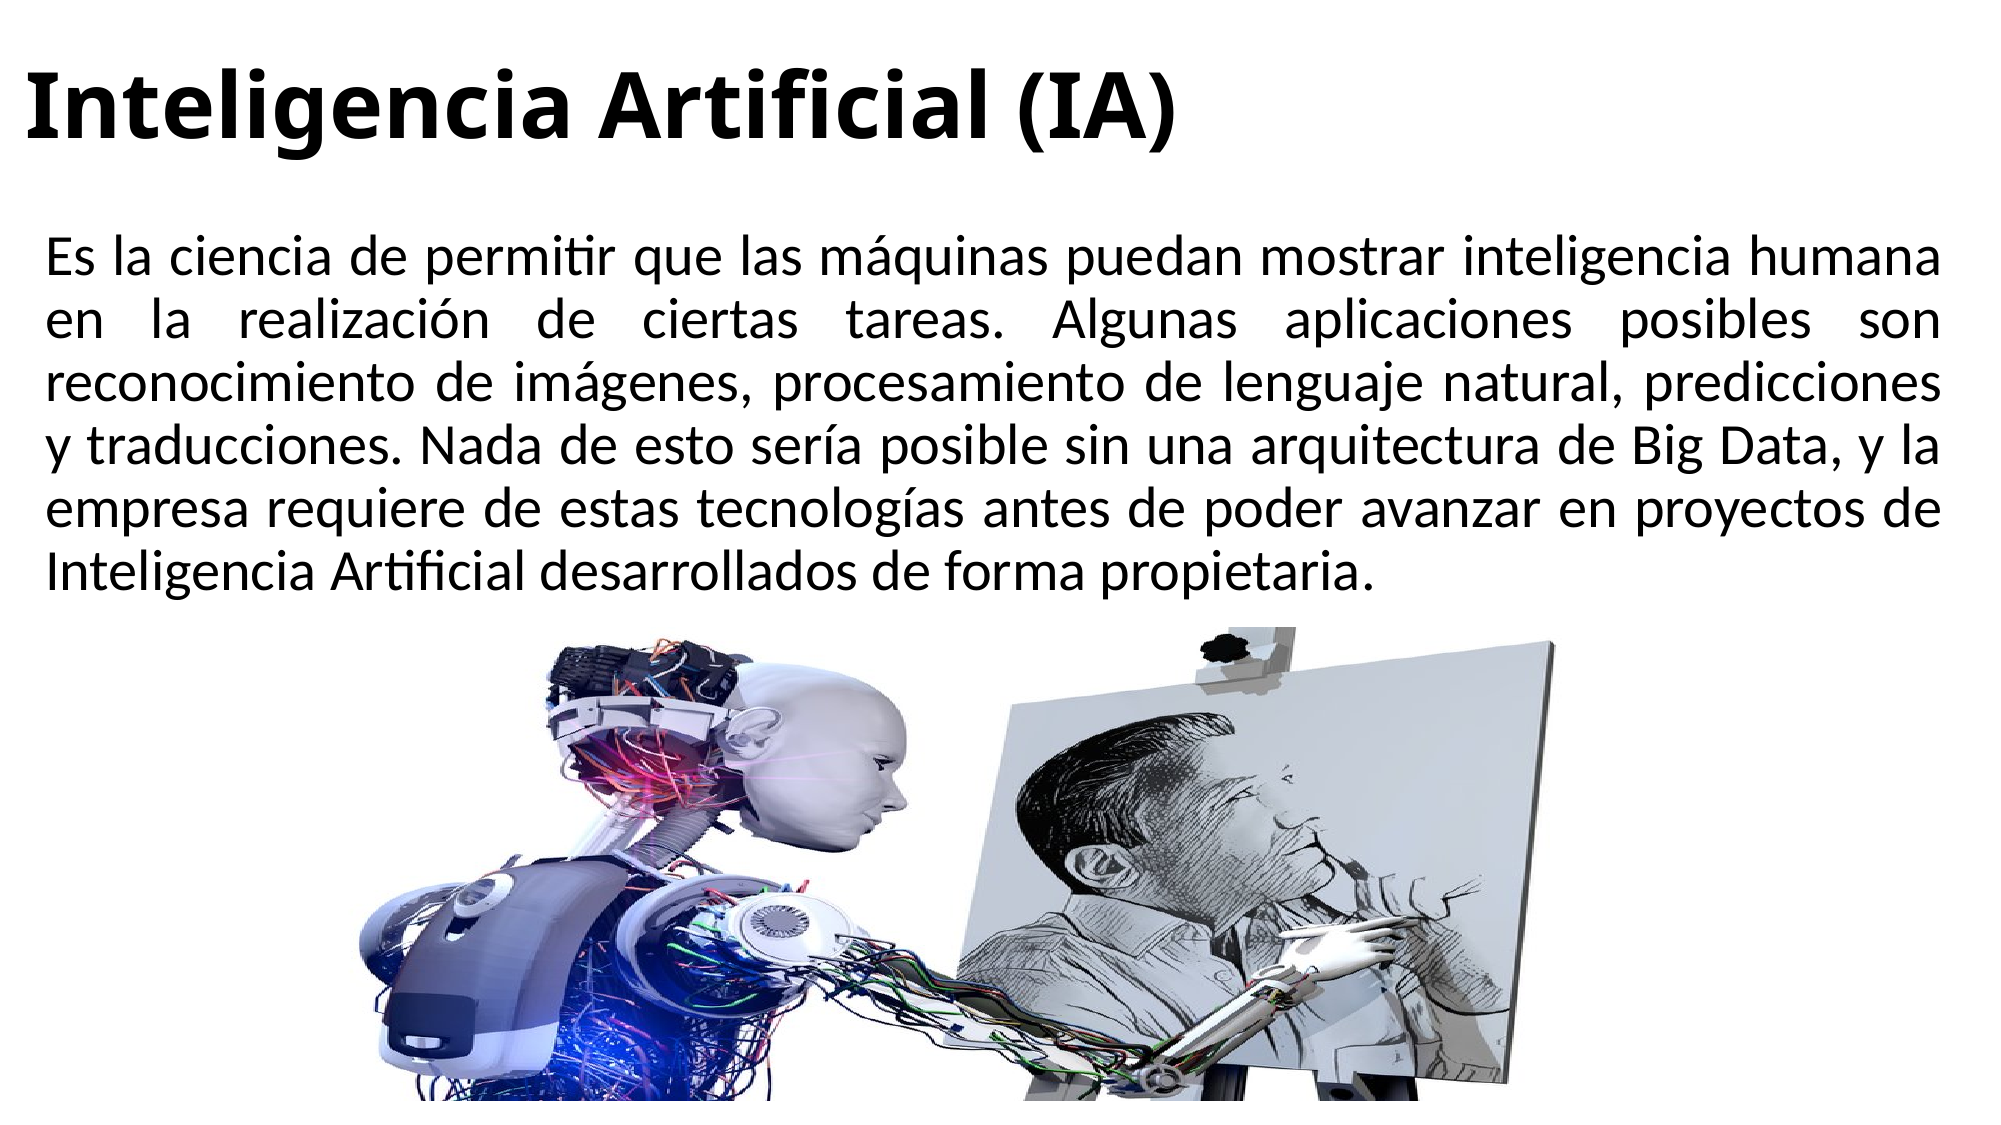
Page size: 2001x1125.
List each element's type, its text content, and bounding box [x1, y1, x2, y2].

title Inteligencia Artificial (IA) [10, 0, 1736, 218]
picture [199, 627, 1725, 1101]
list Es la ciencia de permitir que las máquinas puedan mostrar inteligencia humana en la realización de ciertas tareas. Algunas aplicaciones posibles son reconocimiento de imágenes, procesamiento de lenguaje natural, predicciones y traducciones. Nada de esto sería posible sin una arquitectura de Big Data, y la empresa requiere de estas tecnologías antes de poder avanzar en proyectos de Inteligencia Artificial desarrollados de forma propietaria. [30, 217, 1959, 628]
